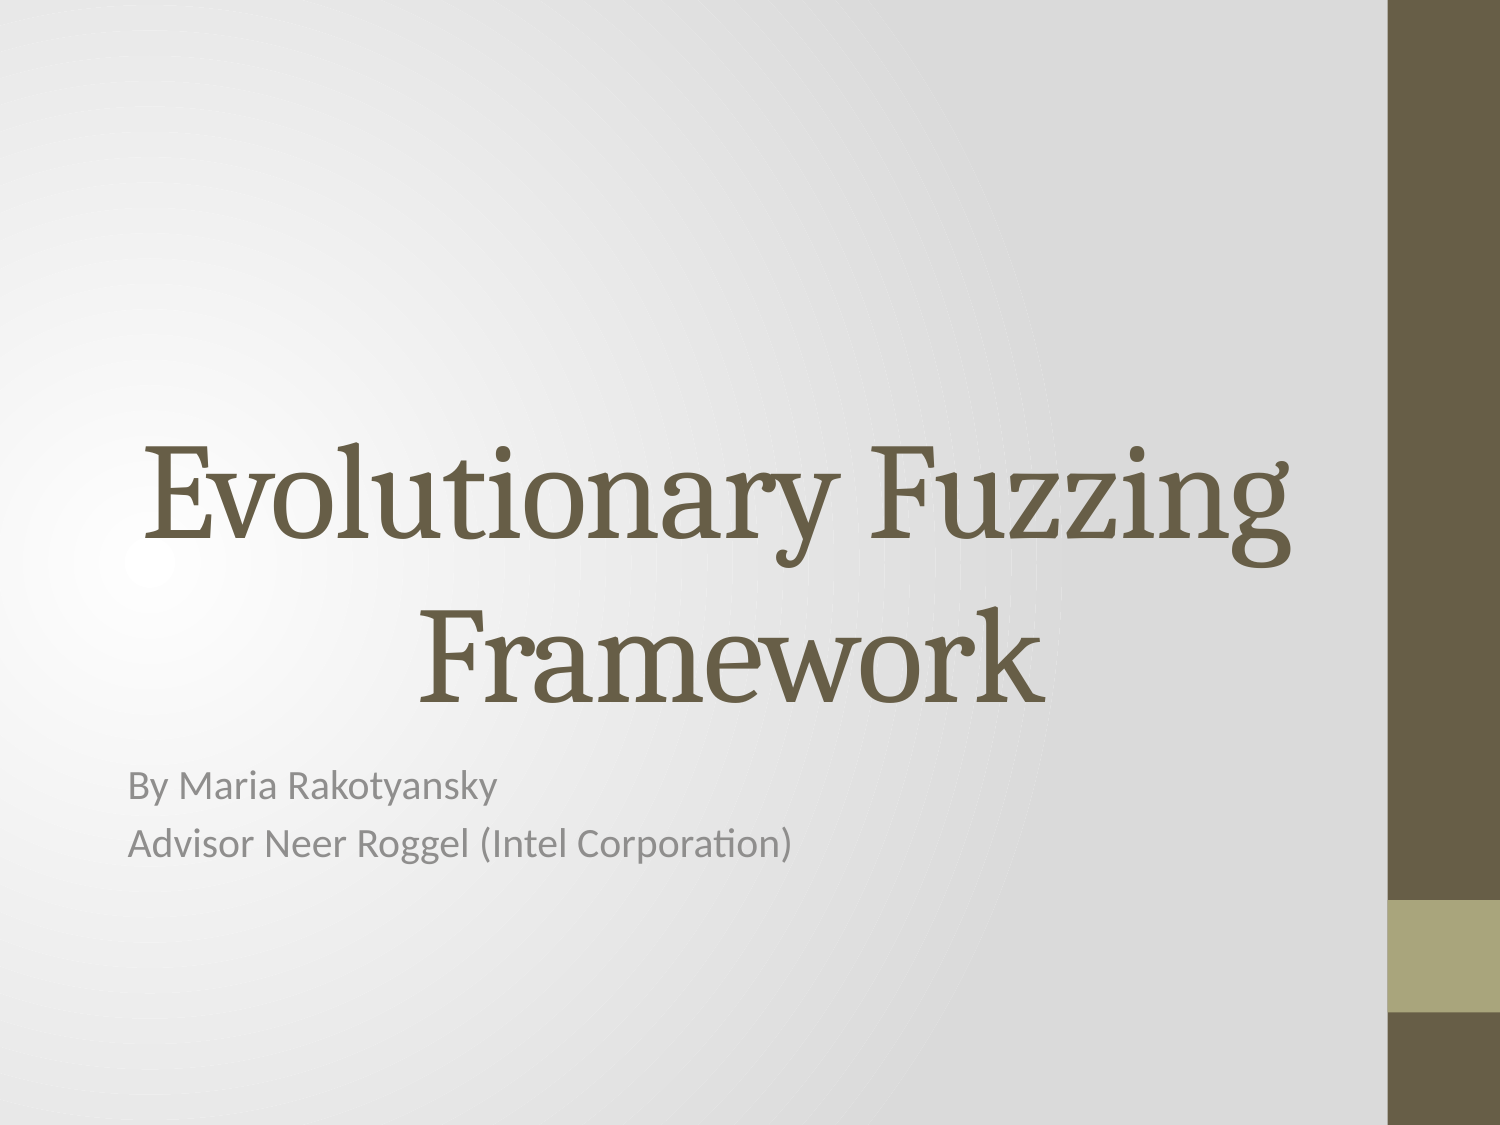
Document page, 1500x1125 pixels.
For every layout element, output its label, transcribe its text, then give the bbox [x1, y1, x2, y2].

title Evolutionary Fuzzing Framework [112, 312, 1350, 738]
subtitle By Maria Rakotyansky Advisor Neer Roggel (Intel Corporation) [112, 750, 1173, 925]
